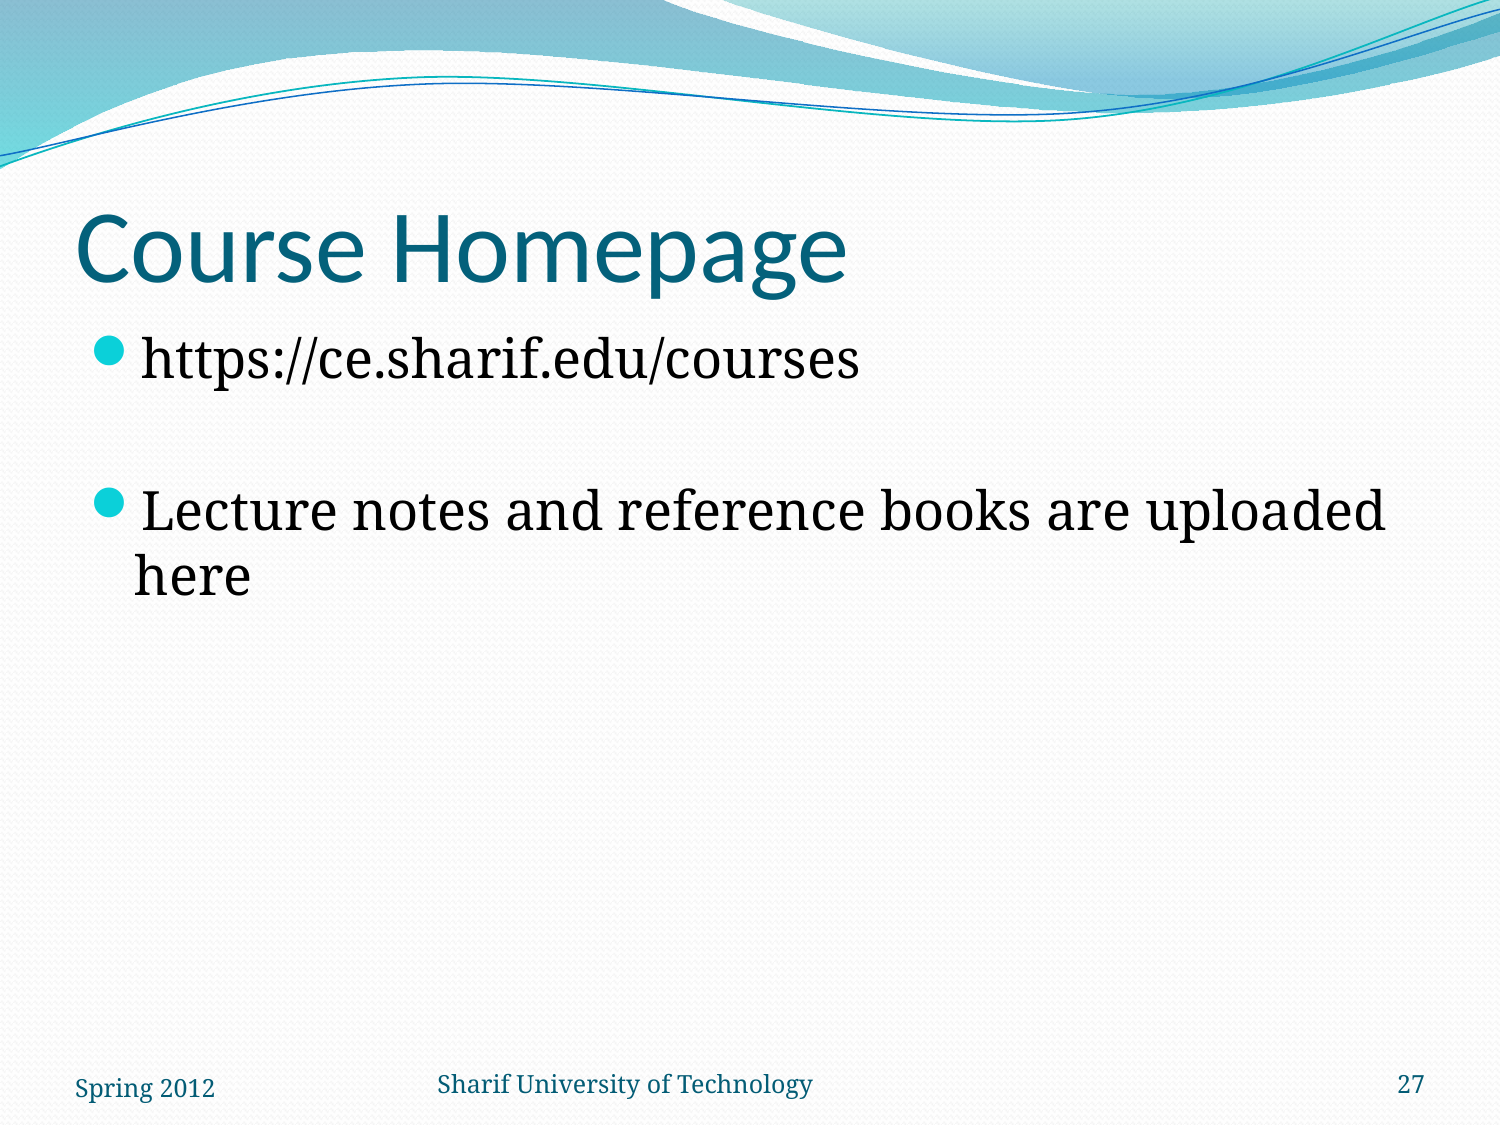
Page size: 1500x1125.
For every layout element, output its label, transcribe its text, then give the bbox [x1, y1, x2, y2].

slide_number 27 [1299, 1042, 1425, 1103]
footer Sharif University of Technology [437, 1042, 988, 1103]
title Course Homepage [75, 115, 1425, 303]
list https://ce.sharif.edu/courses Lecture notes and reference books are uploaded here [75, 317, 1425, 1038]
slide_number Spring 2012 [75, 1042, 425, 1103]
